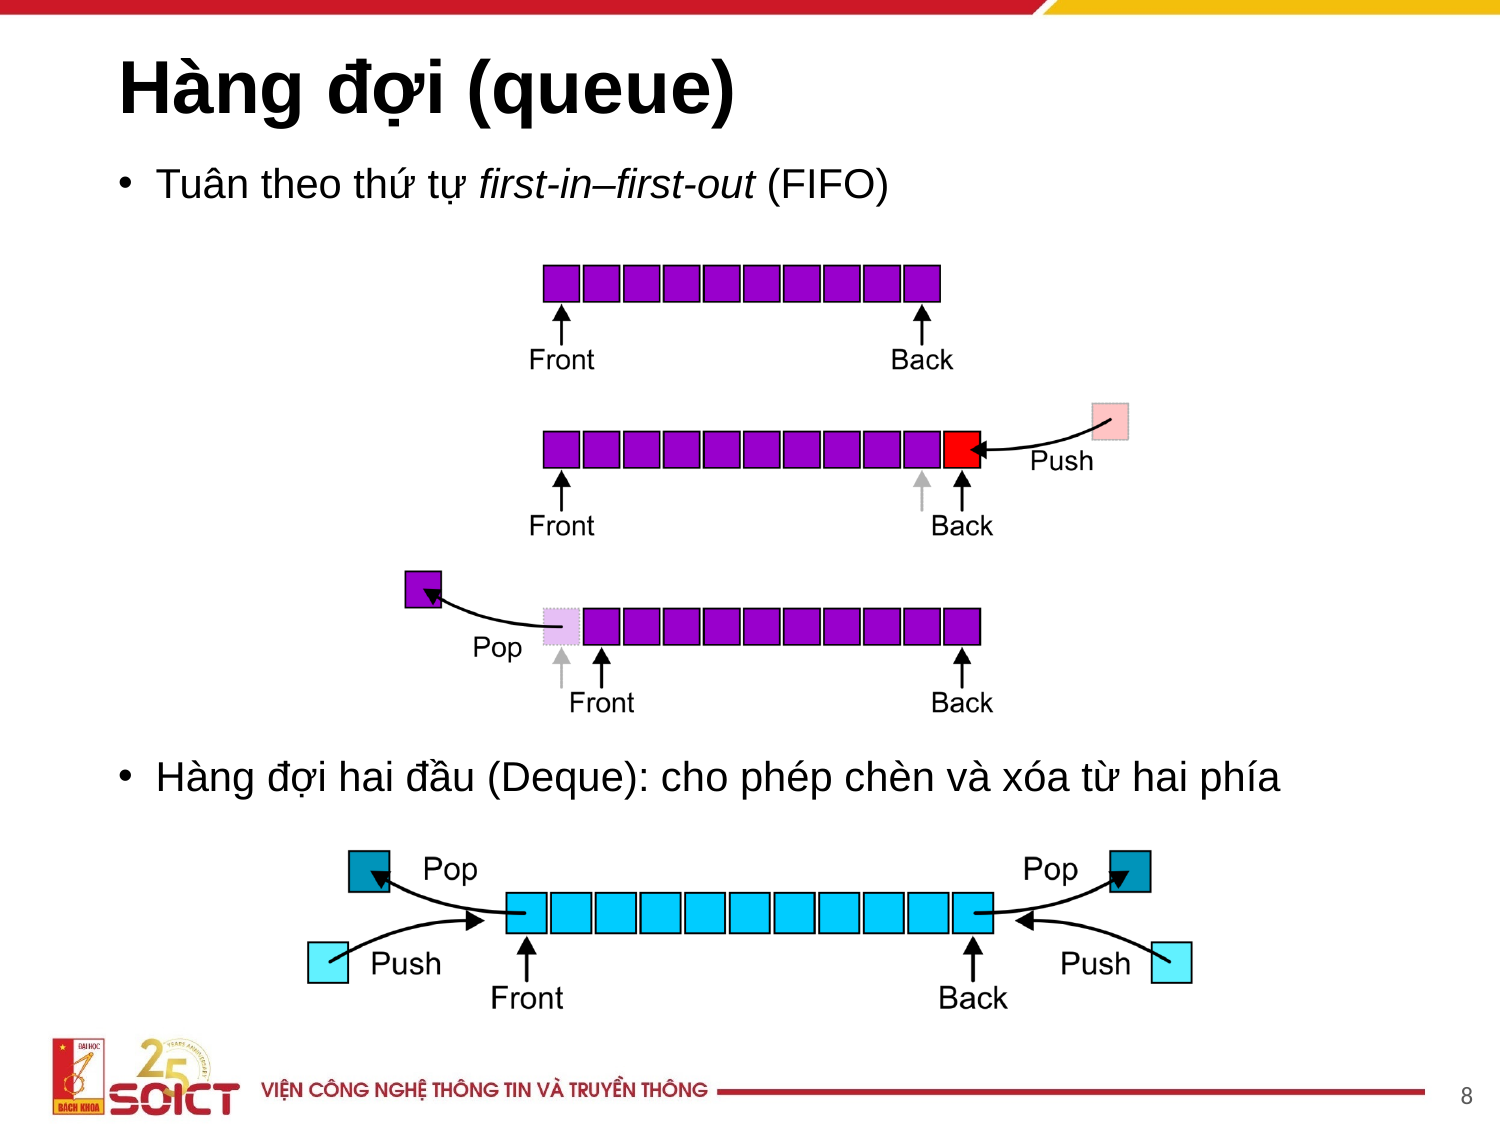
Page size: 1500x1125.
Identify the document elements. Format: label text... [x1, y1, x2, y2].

list Tuân theo thứ tự first-in–first-out (FIFO) Hàng đợi hai đầu (Deque): cho phép chèn và xóa từ hai phía [103, 154, 1397, 997]
slide_number 8 [1300, 1065, 1489, 1125]
picture [0, 0, 1500, 1125]
title Hàng đợi (queue) [103, 24, 1397, 154]
